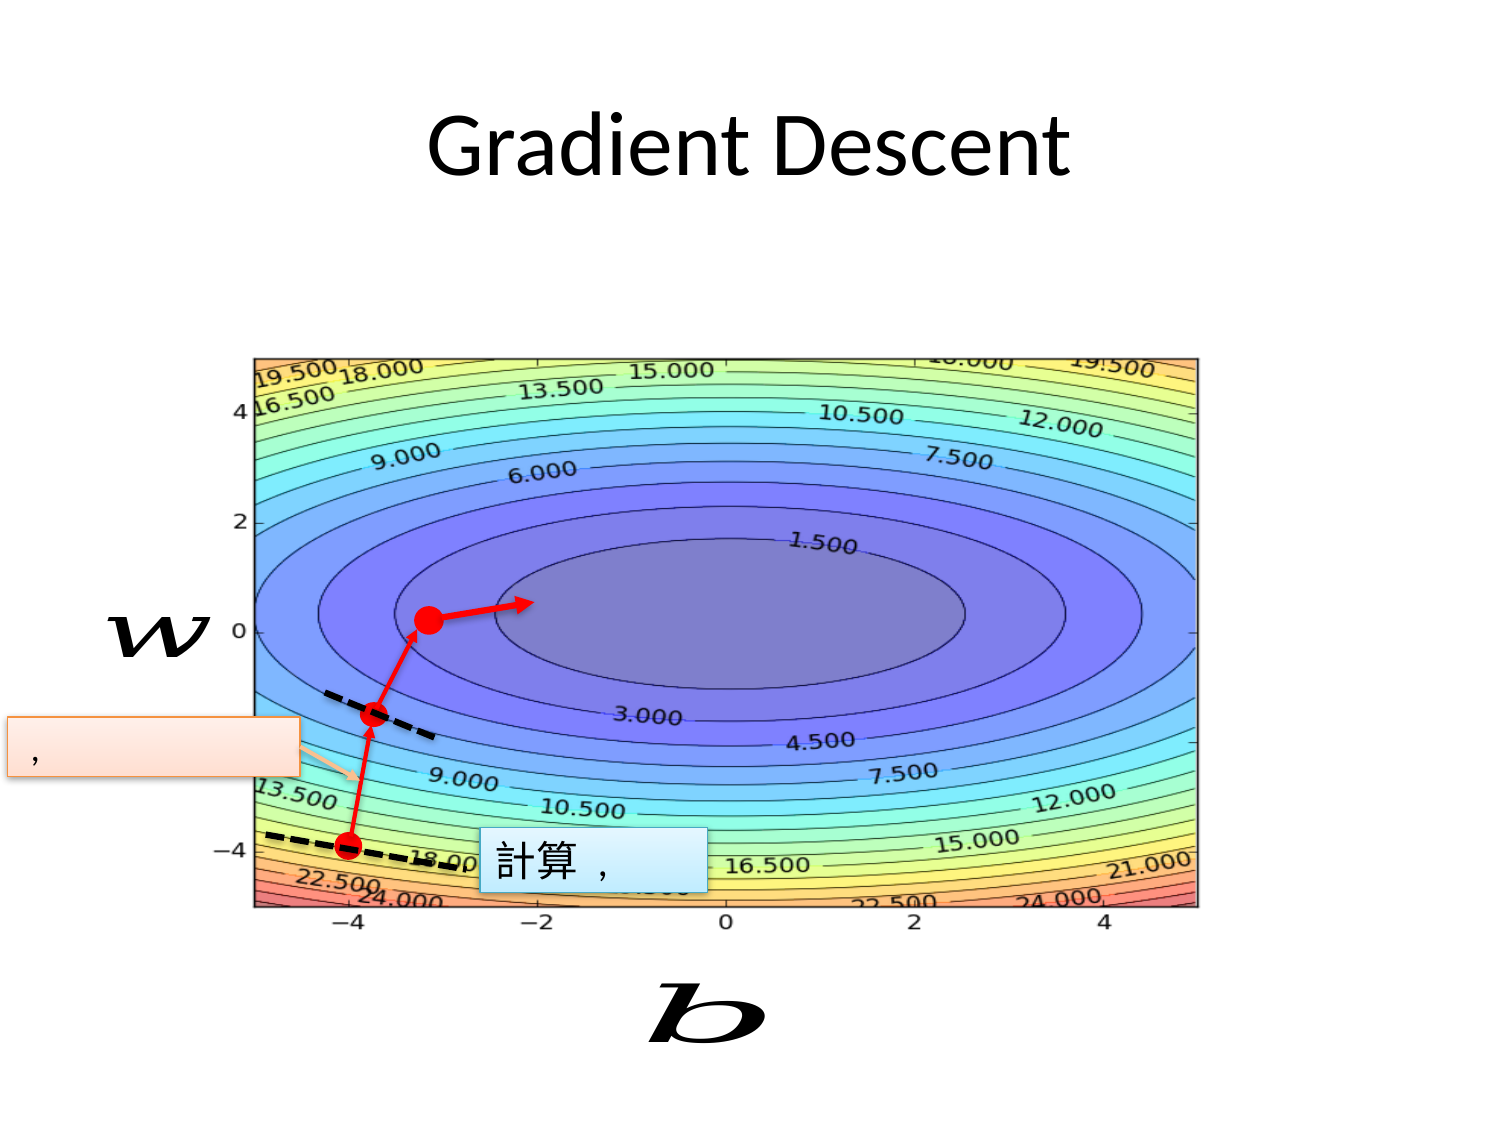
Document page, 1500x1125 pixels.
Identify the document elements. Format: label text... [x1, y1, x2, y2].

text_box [376, 628, 418, 709]
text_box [441, 601, 535, 618]
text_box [324, 692, 435, 738]
title Gradient Descent [75, 45, 1425, 233]
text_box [350, 746, 372, 837]
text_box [300, 757, 361, 781]
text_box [265, 834, 467, 870]
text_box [100, 290, 1319, 1061]
